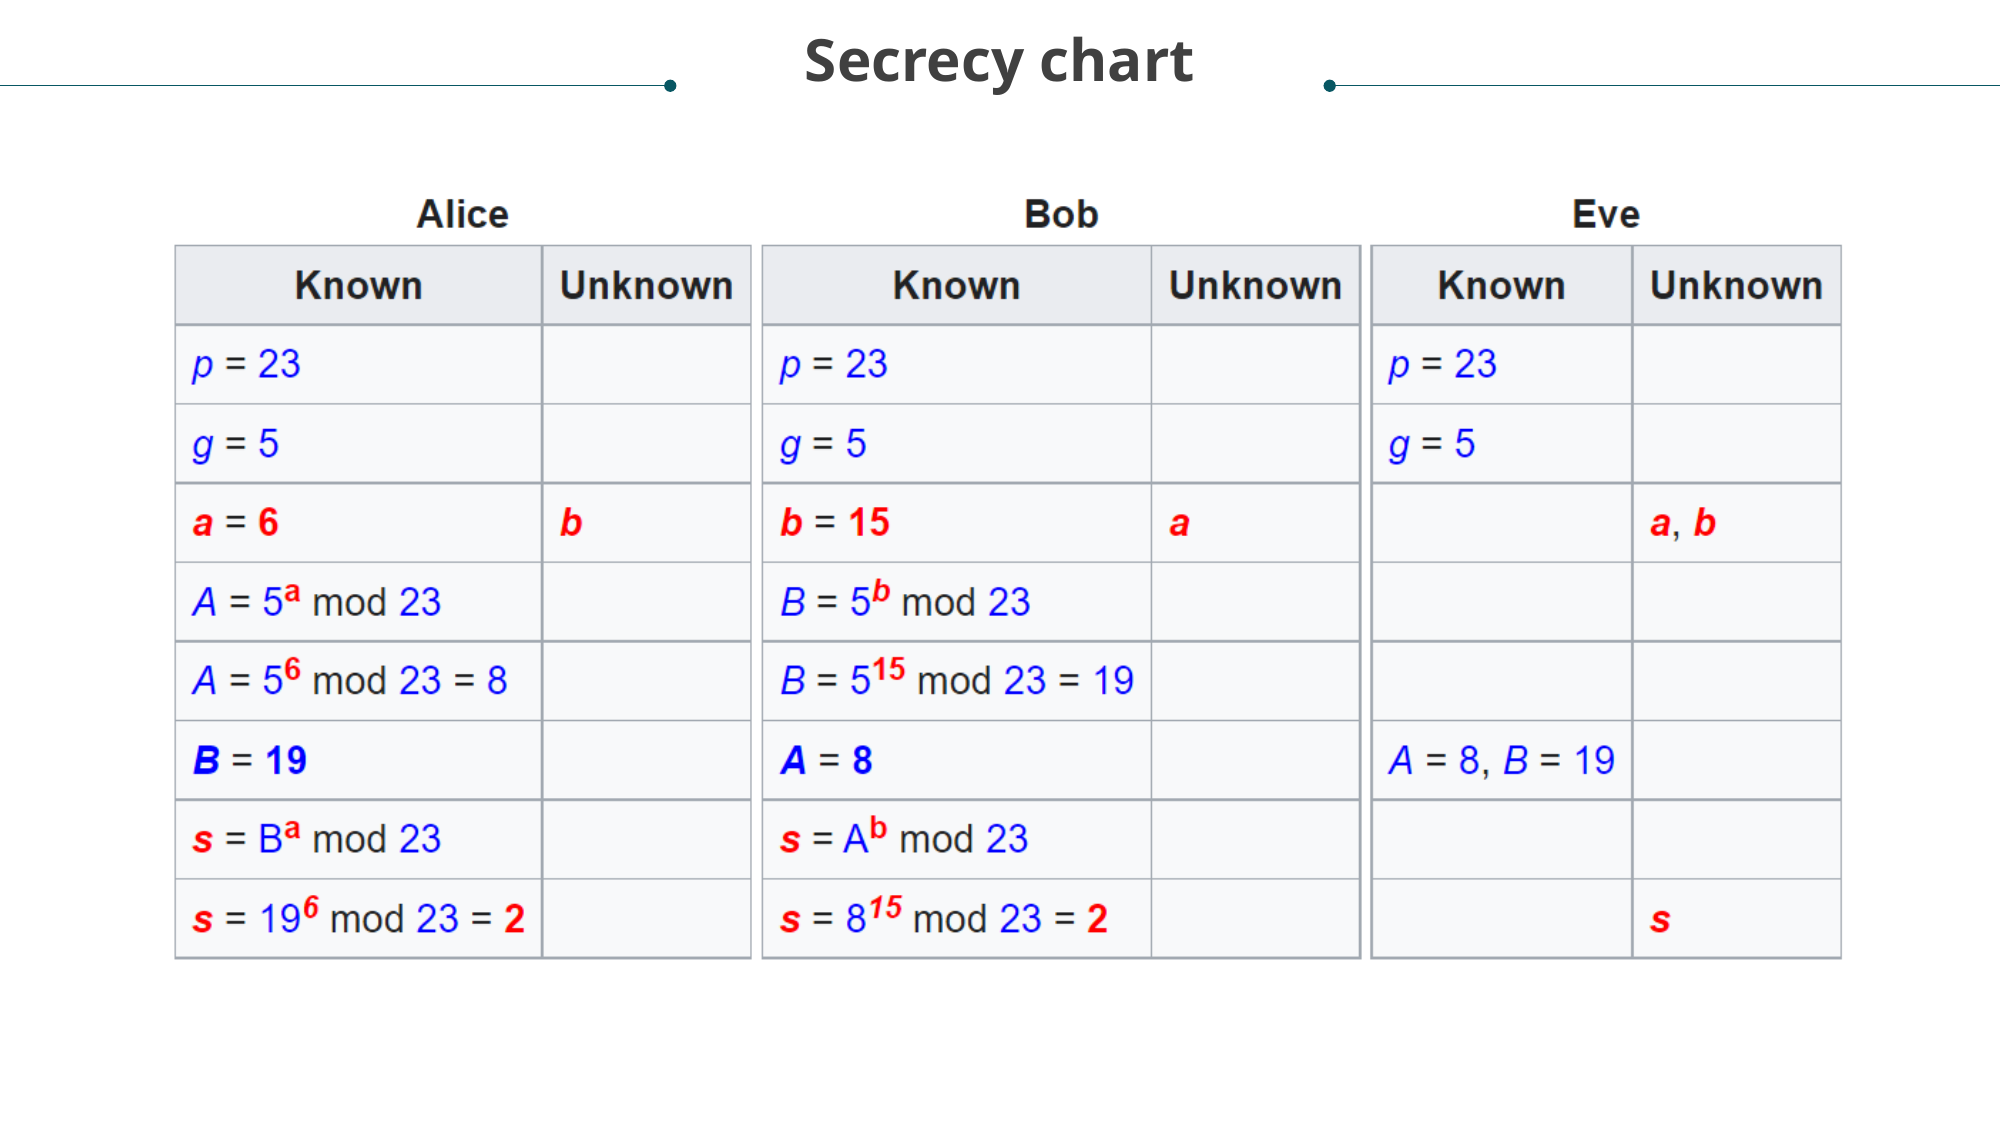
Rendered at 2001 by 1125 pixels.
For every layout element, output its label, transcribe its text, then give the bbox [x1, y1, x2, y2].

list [112, 158, 1949, 1011]
text_box Secrecy chart [37, 31, 1963, 95]
